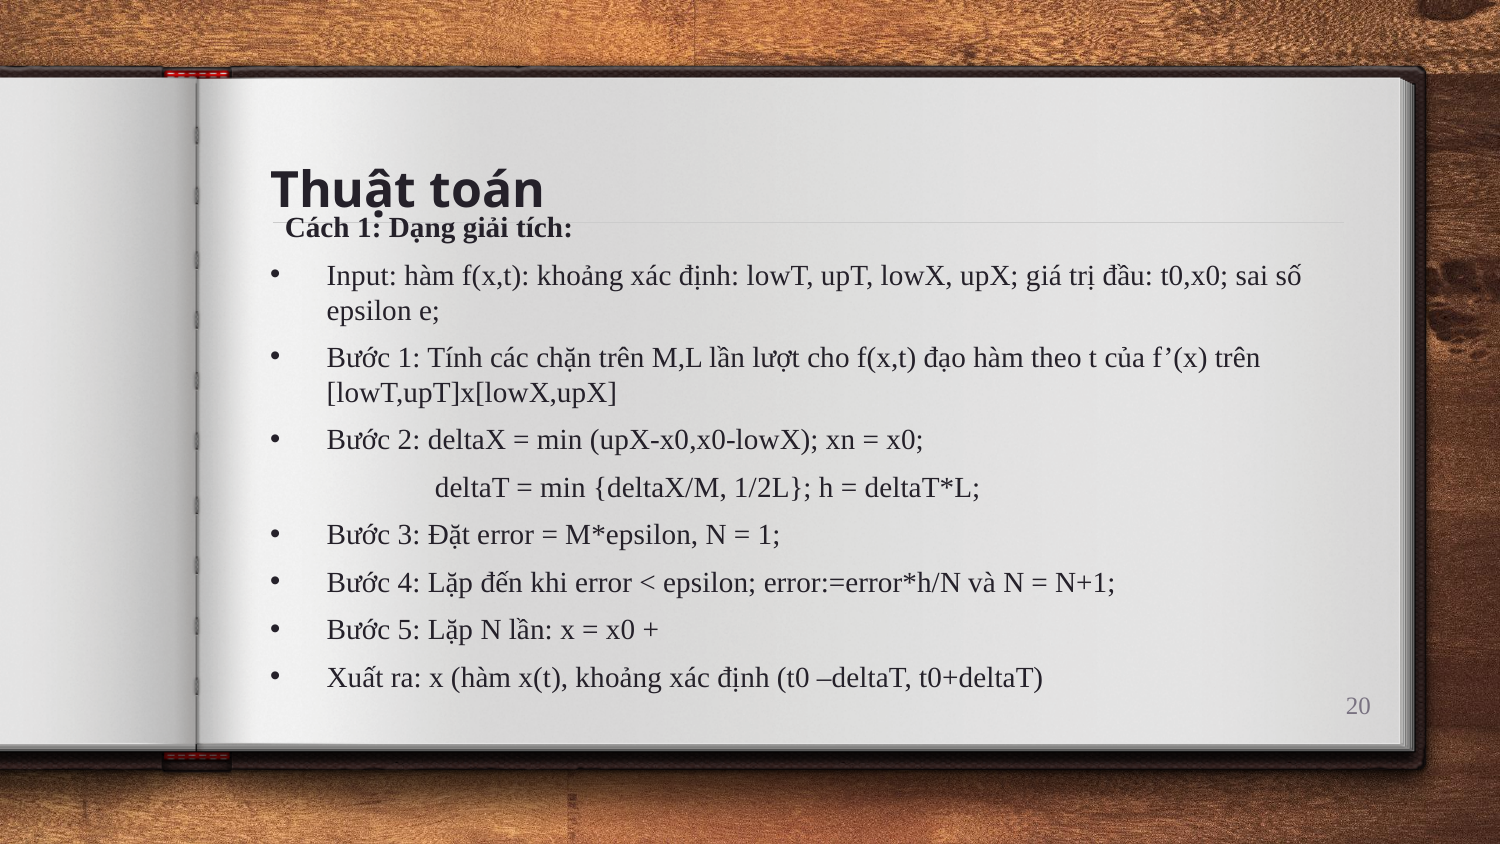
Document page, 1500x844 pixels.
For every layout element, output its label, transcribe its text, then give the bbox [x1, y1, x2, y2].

picture [0, 0, 1500, 844]
slide_number 20 [1295, 672, 1386, 737]
title Thuật toán [255, 117, 1341, 233]
